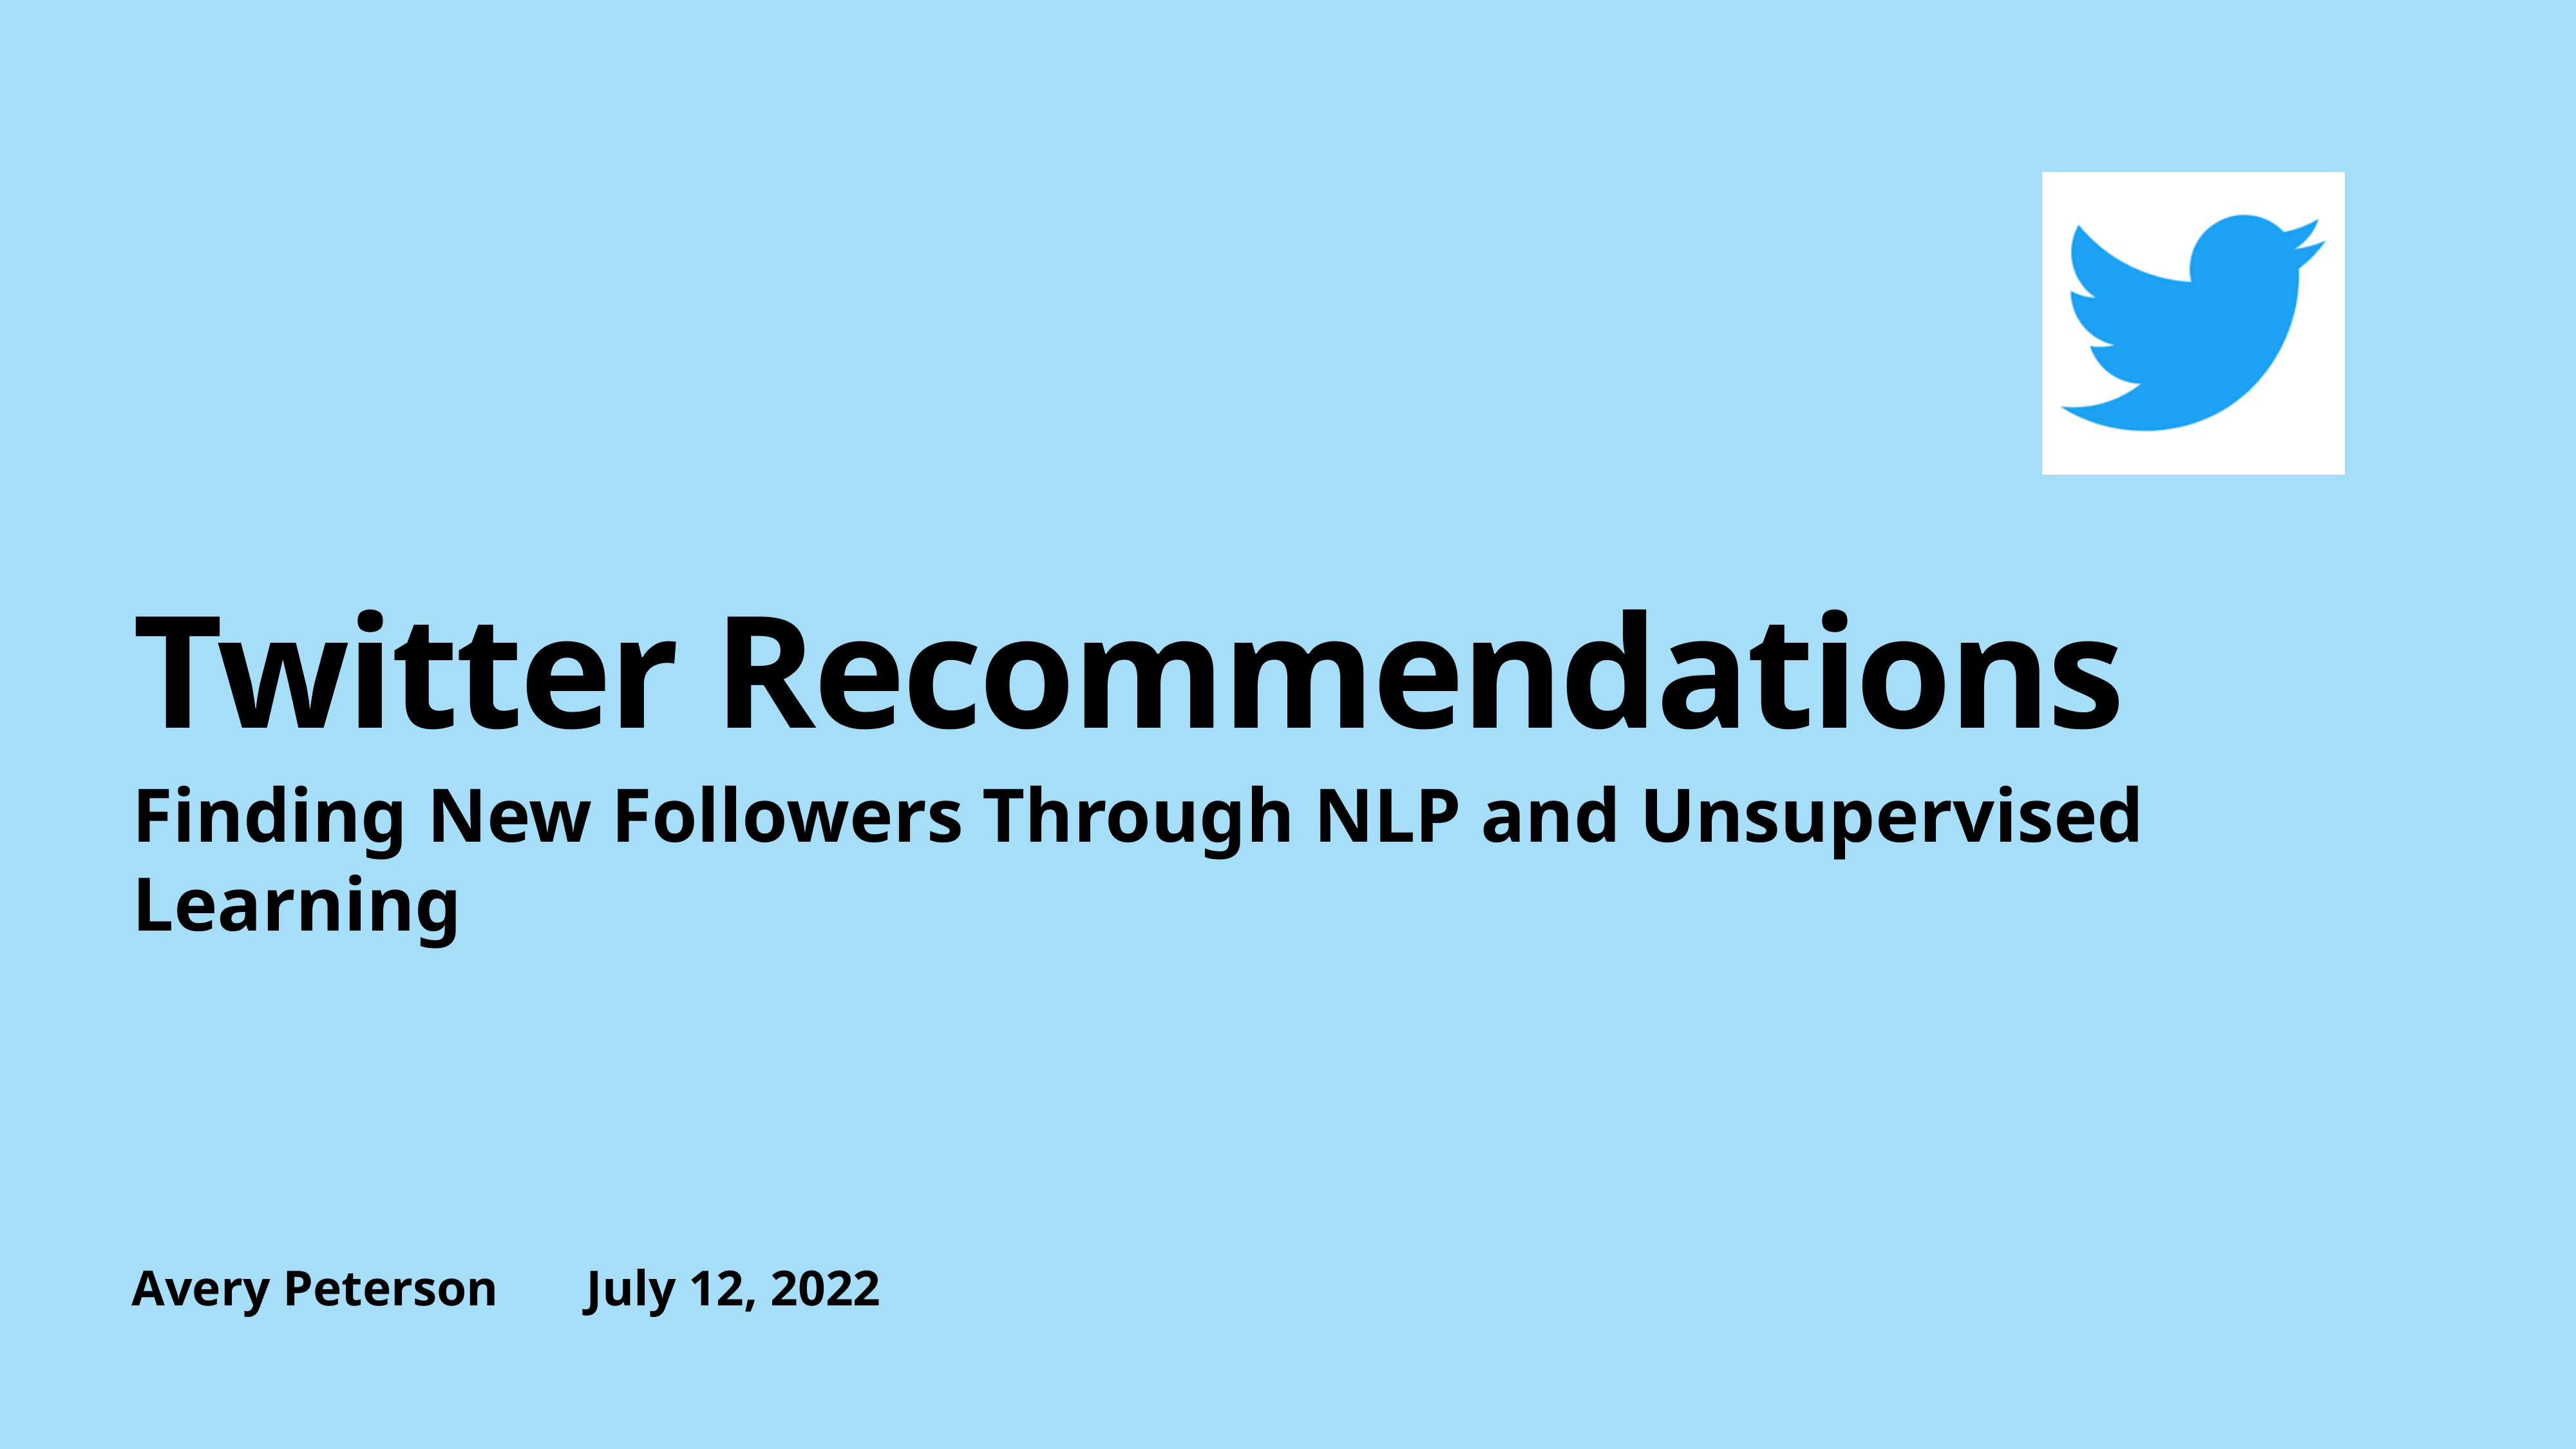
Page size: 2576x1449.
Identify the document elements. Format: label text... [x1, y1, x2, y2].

title Twitter Recommendations [127, 271, 2449, 762]
picture [2042, 172, 2345, 475]
subtitle Finding New Followers Through NLP and Unsupervised Learning [126, 762, 2450, 965]
list Avery Peterson July 12, 2022 [126, 1252, 2448, 1321]
